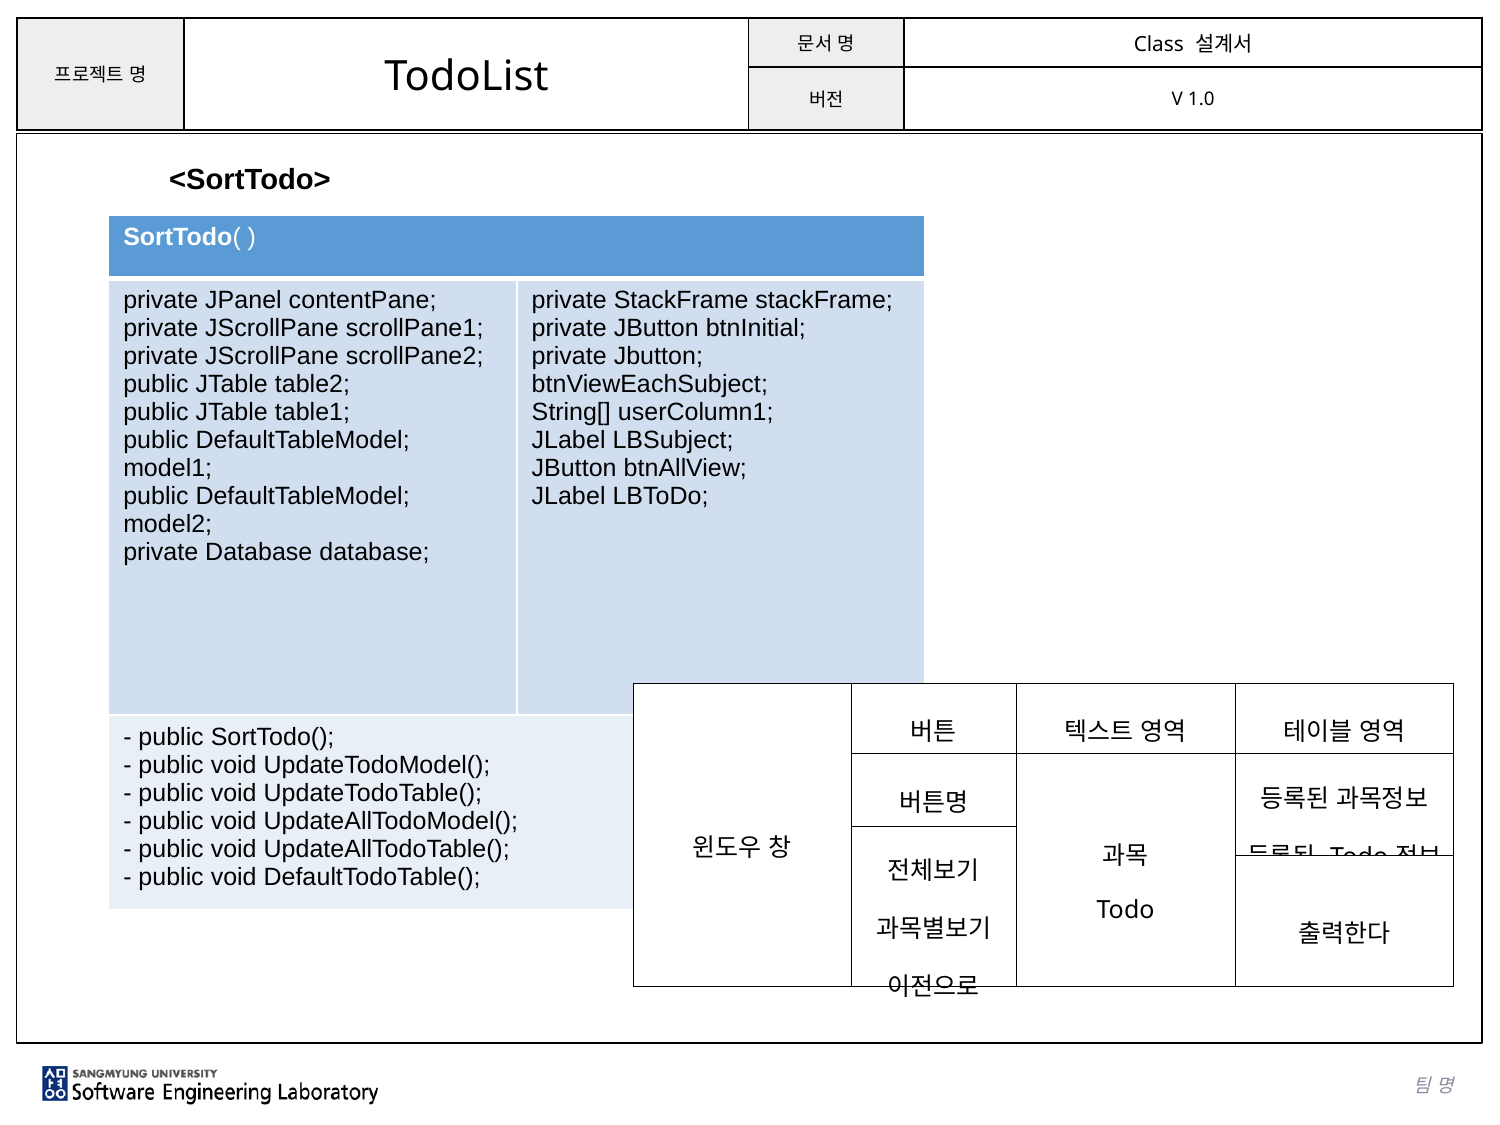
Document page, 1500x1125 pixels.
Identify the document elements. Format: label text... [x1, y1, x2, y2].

table_cell 전체보기 과목별보기 이전으로 [852, 827, 1016, 986]
table_cell 등록된 과목정보 등록된 Todo정보 [1236, 754, 1453, 855]
table_header SortTodo( ) [109, 216, 924, 276]
table_cell - public SortTodo(); - public void UpdateTodoModel(); - public void UpdateTodoTable(); - public void UpdateAllTodoModel(); - public void UpdateAllTodoTable(); - public void DefaultTodoTable(); [109, 716, 633, 909]
picture [42, 1066, 382, 1106]
table_cell 과목 Todo [1017, 754, 1235, 986]
footer 팀 명 [994, 1060, 1454, 1110]
table_cell 버튼명 [852, 754, 1016, 826]
table_header 윈도우 창 [634, 684, 851, 986]
table_header 버튼 [852, 684, 1016, 753]
table_cell private JPanel contentPane; private JScrollPane scrollPane1; private JScrollPane scrollPane2; public JTable table2; public JTable table1; public DefaultTableModel; model1; public DefaultTableModel; model2; private Database database; [109, 281, 516, 714]
table_cell private StackFrame stackFrame; private JButton btnInitial; private Jbutton; btnViewEachSubject; String[] userColumn1; JLabel LBSubject; JButton btnAllView; JLabel LBToDo; [518, 281, 924, 714]
table_header 테이블 영역 [1236, 684, 1453, 753]
text_box <SortTodo> [154, 152, 346, 203]
table_header 텍스트 영역 [1017, 684, 1235, 753]
table_cell 출력한다 [1236, 856, 1453, 986]
